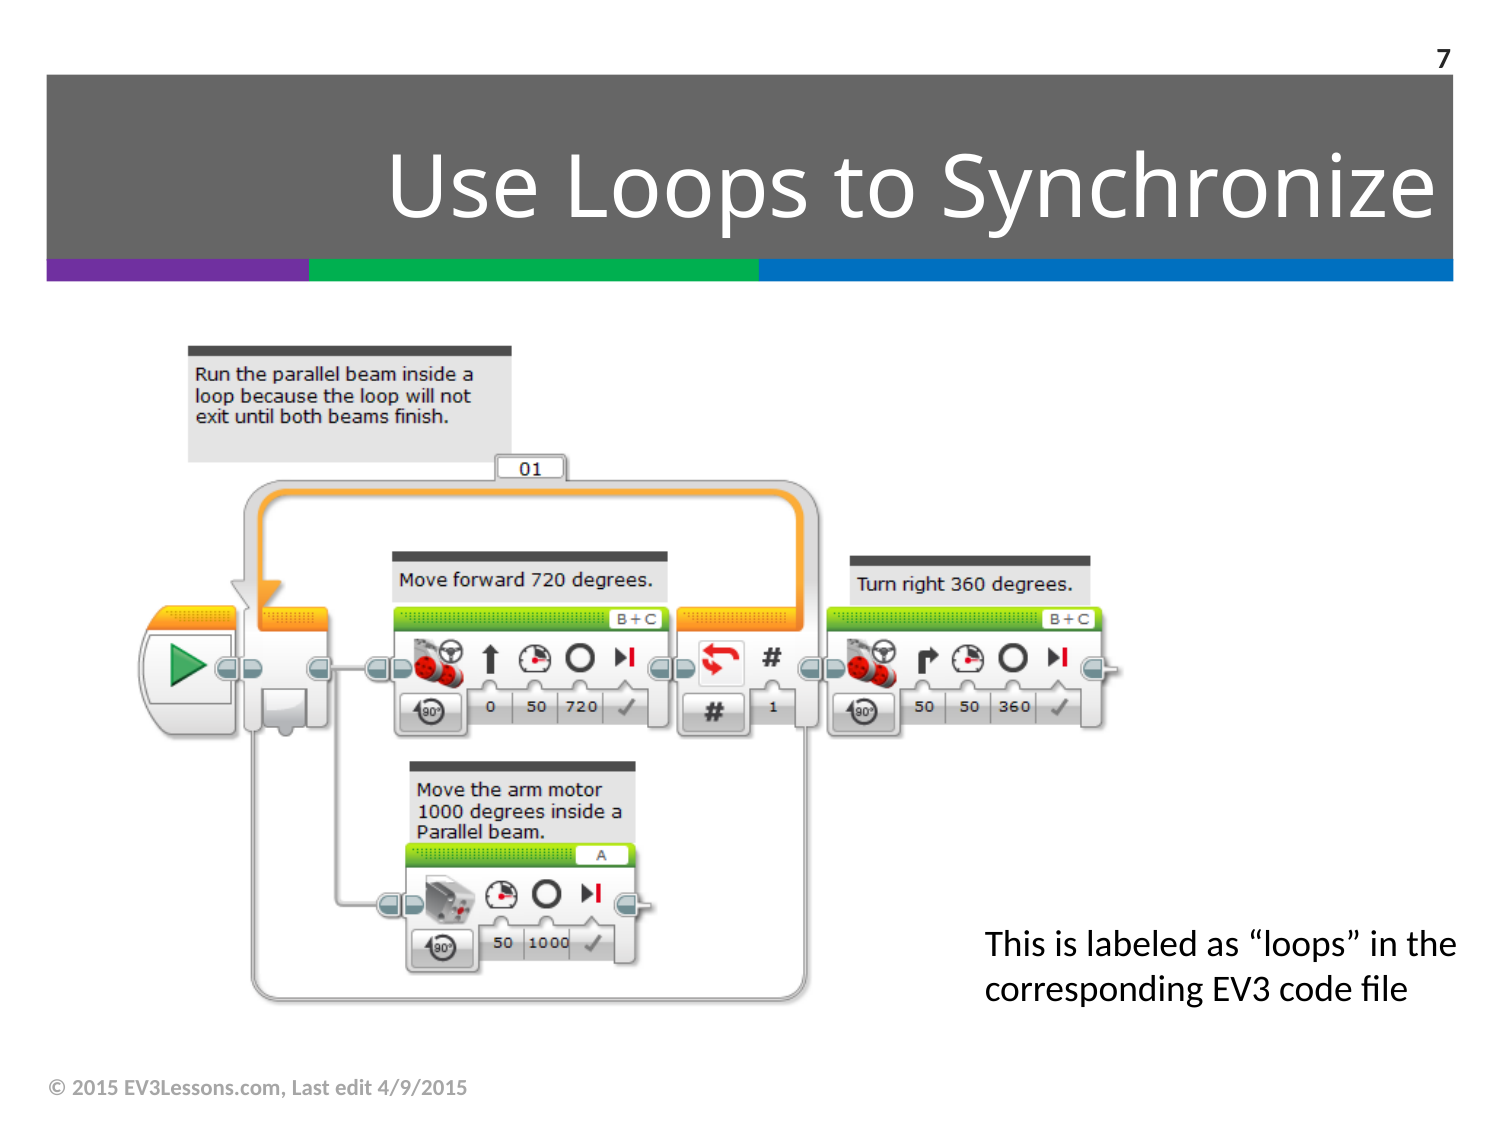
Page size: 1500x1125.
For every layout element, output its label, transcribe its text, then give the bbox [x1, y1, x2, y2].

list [110, 330, 1130, 1019]
slide_number 7 [1362, 27, 1466, 87]
footer © 2015 EV3Lessons.com, Last edit 4/9/2015 [32, 1055, 1038, 1116]
text_box This is labeled as “loops” in the corresponding EV3 code file [1133, 911, 1500, 1017]
title Use Loops to Synchronize [46, 103, 1454, 263]
